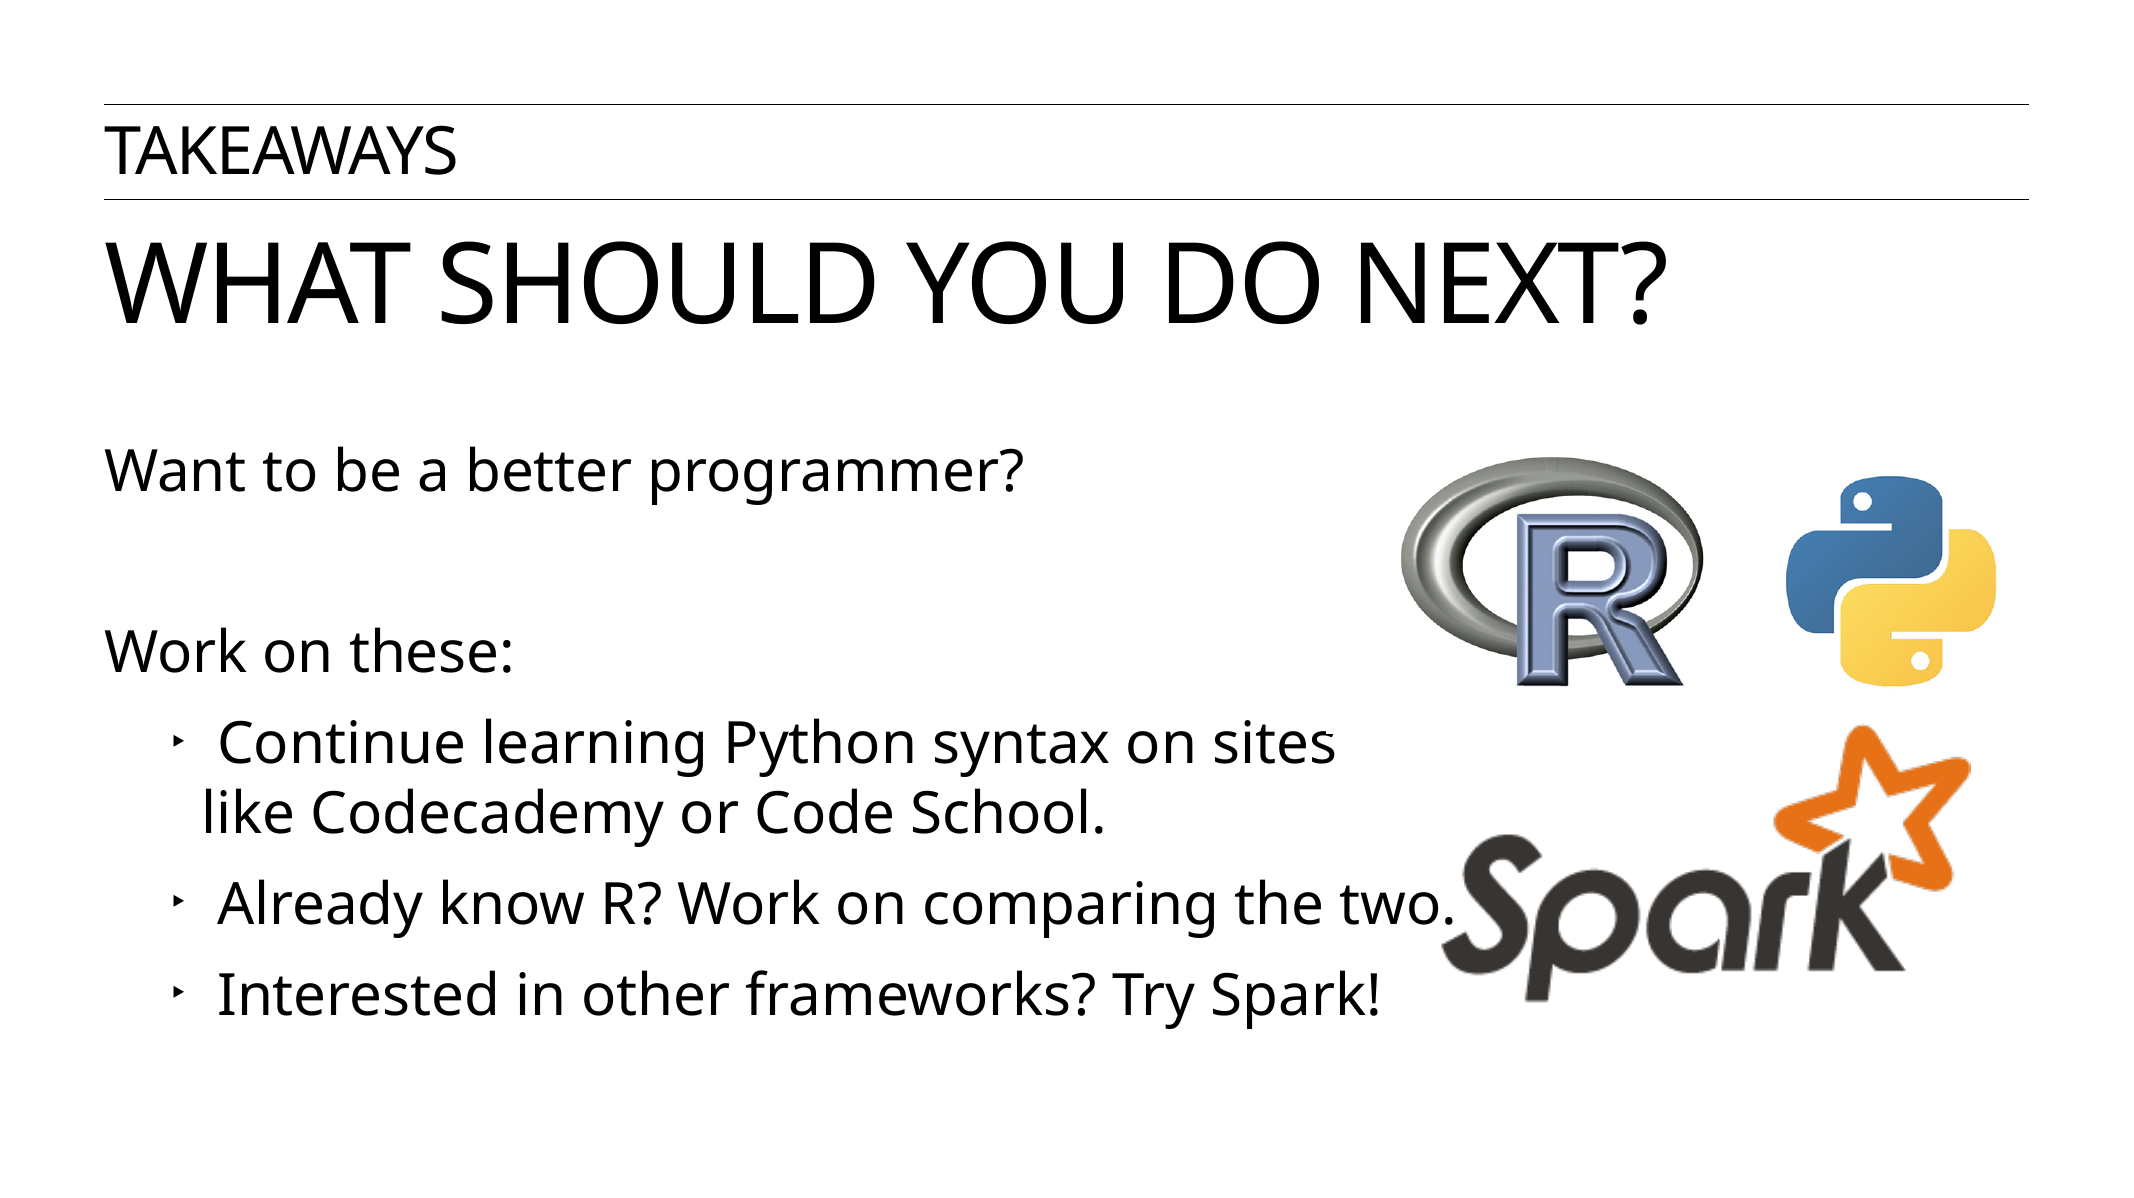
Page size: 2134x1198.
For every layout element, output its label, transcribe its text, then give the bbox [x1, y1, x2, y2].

picture [1325, 428, 2070, 1055]
list Want to be a better programmer? Work on these: Continue learning Python syntax on sites like Codecademy or Code School. Already know R? Work on comparing the two. Interested in other frameworks? Try Spark! [103, 432, 2030, 1059]
title What SHOULD YOU DO NEXT? [103, 241, 2030, 359]
list TAKEAWAYS [103, 120, 1372, 193]
